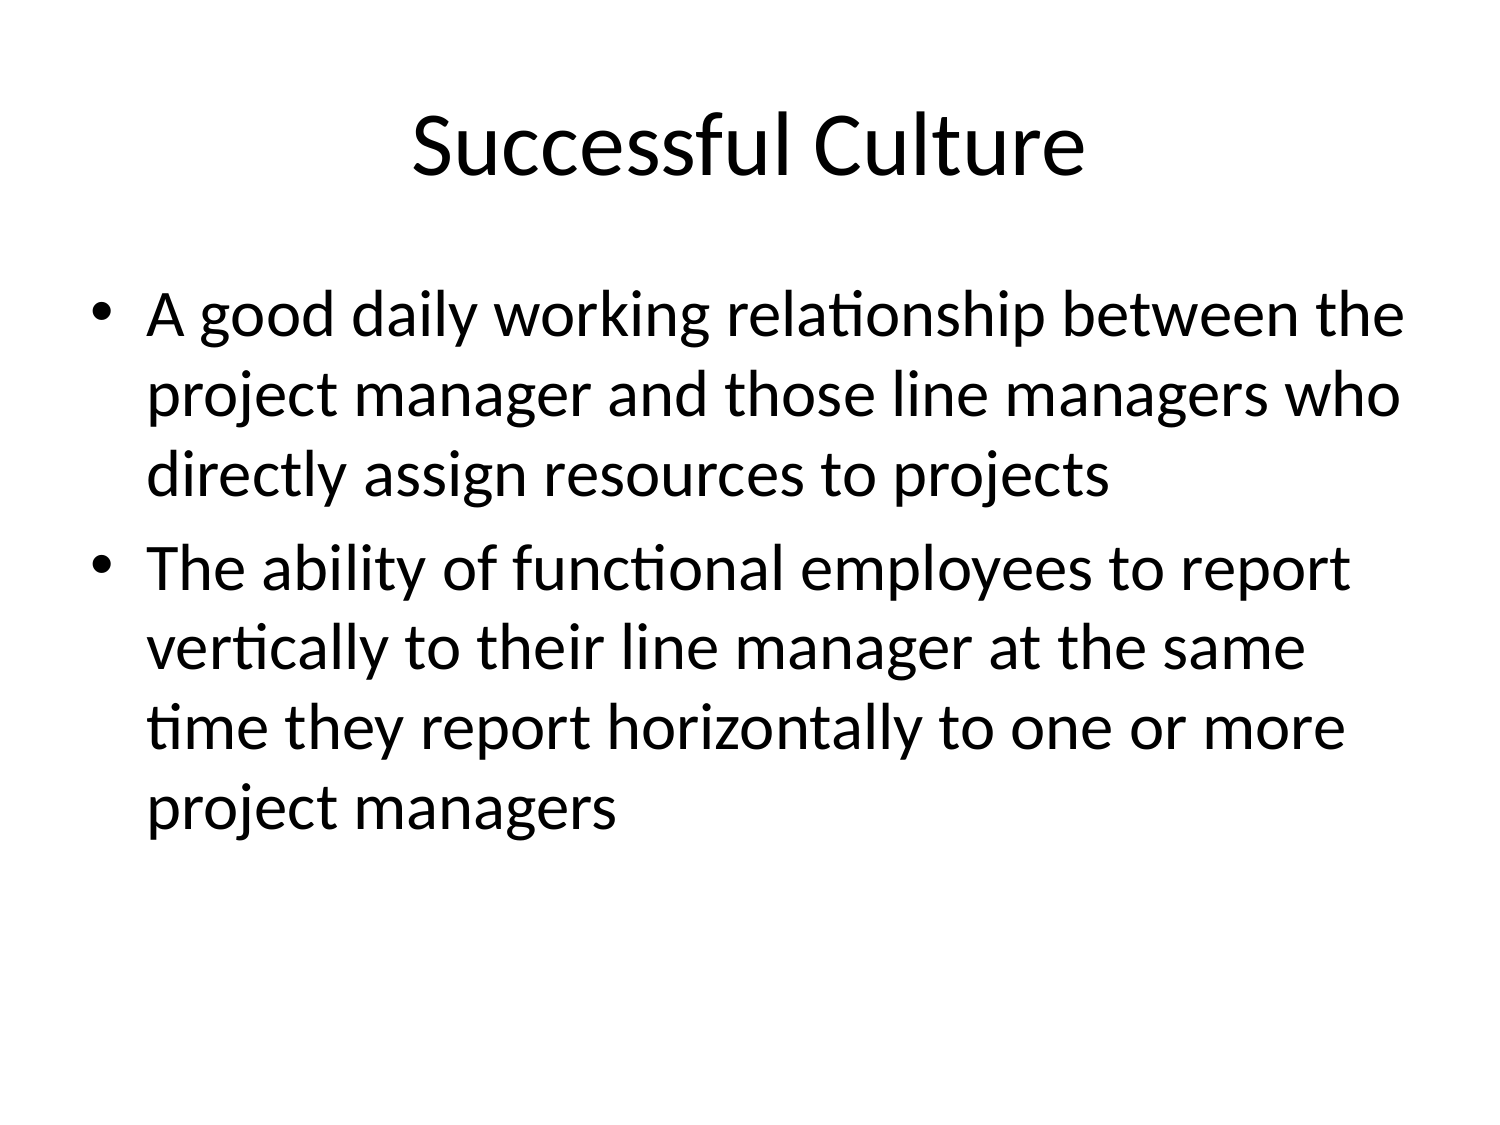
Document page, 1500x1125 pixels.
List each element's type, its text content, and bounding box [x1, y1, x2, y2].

title Successful Culture [75, 45, 1425, 233]
list A good daily working relationship between the project manager and those line managers who directly assign resources to projects The ability of functional employees to report vertically to their line manager at the same time they report horizontally to one or more project managers [75, 262, 1425, 1005]
